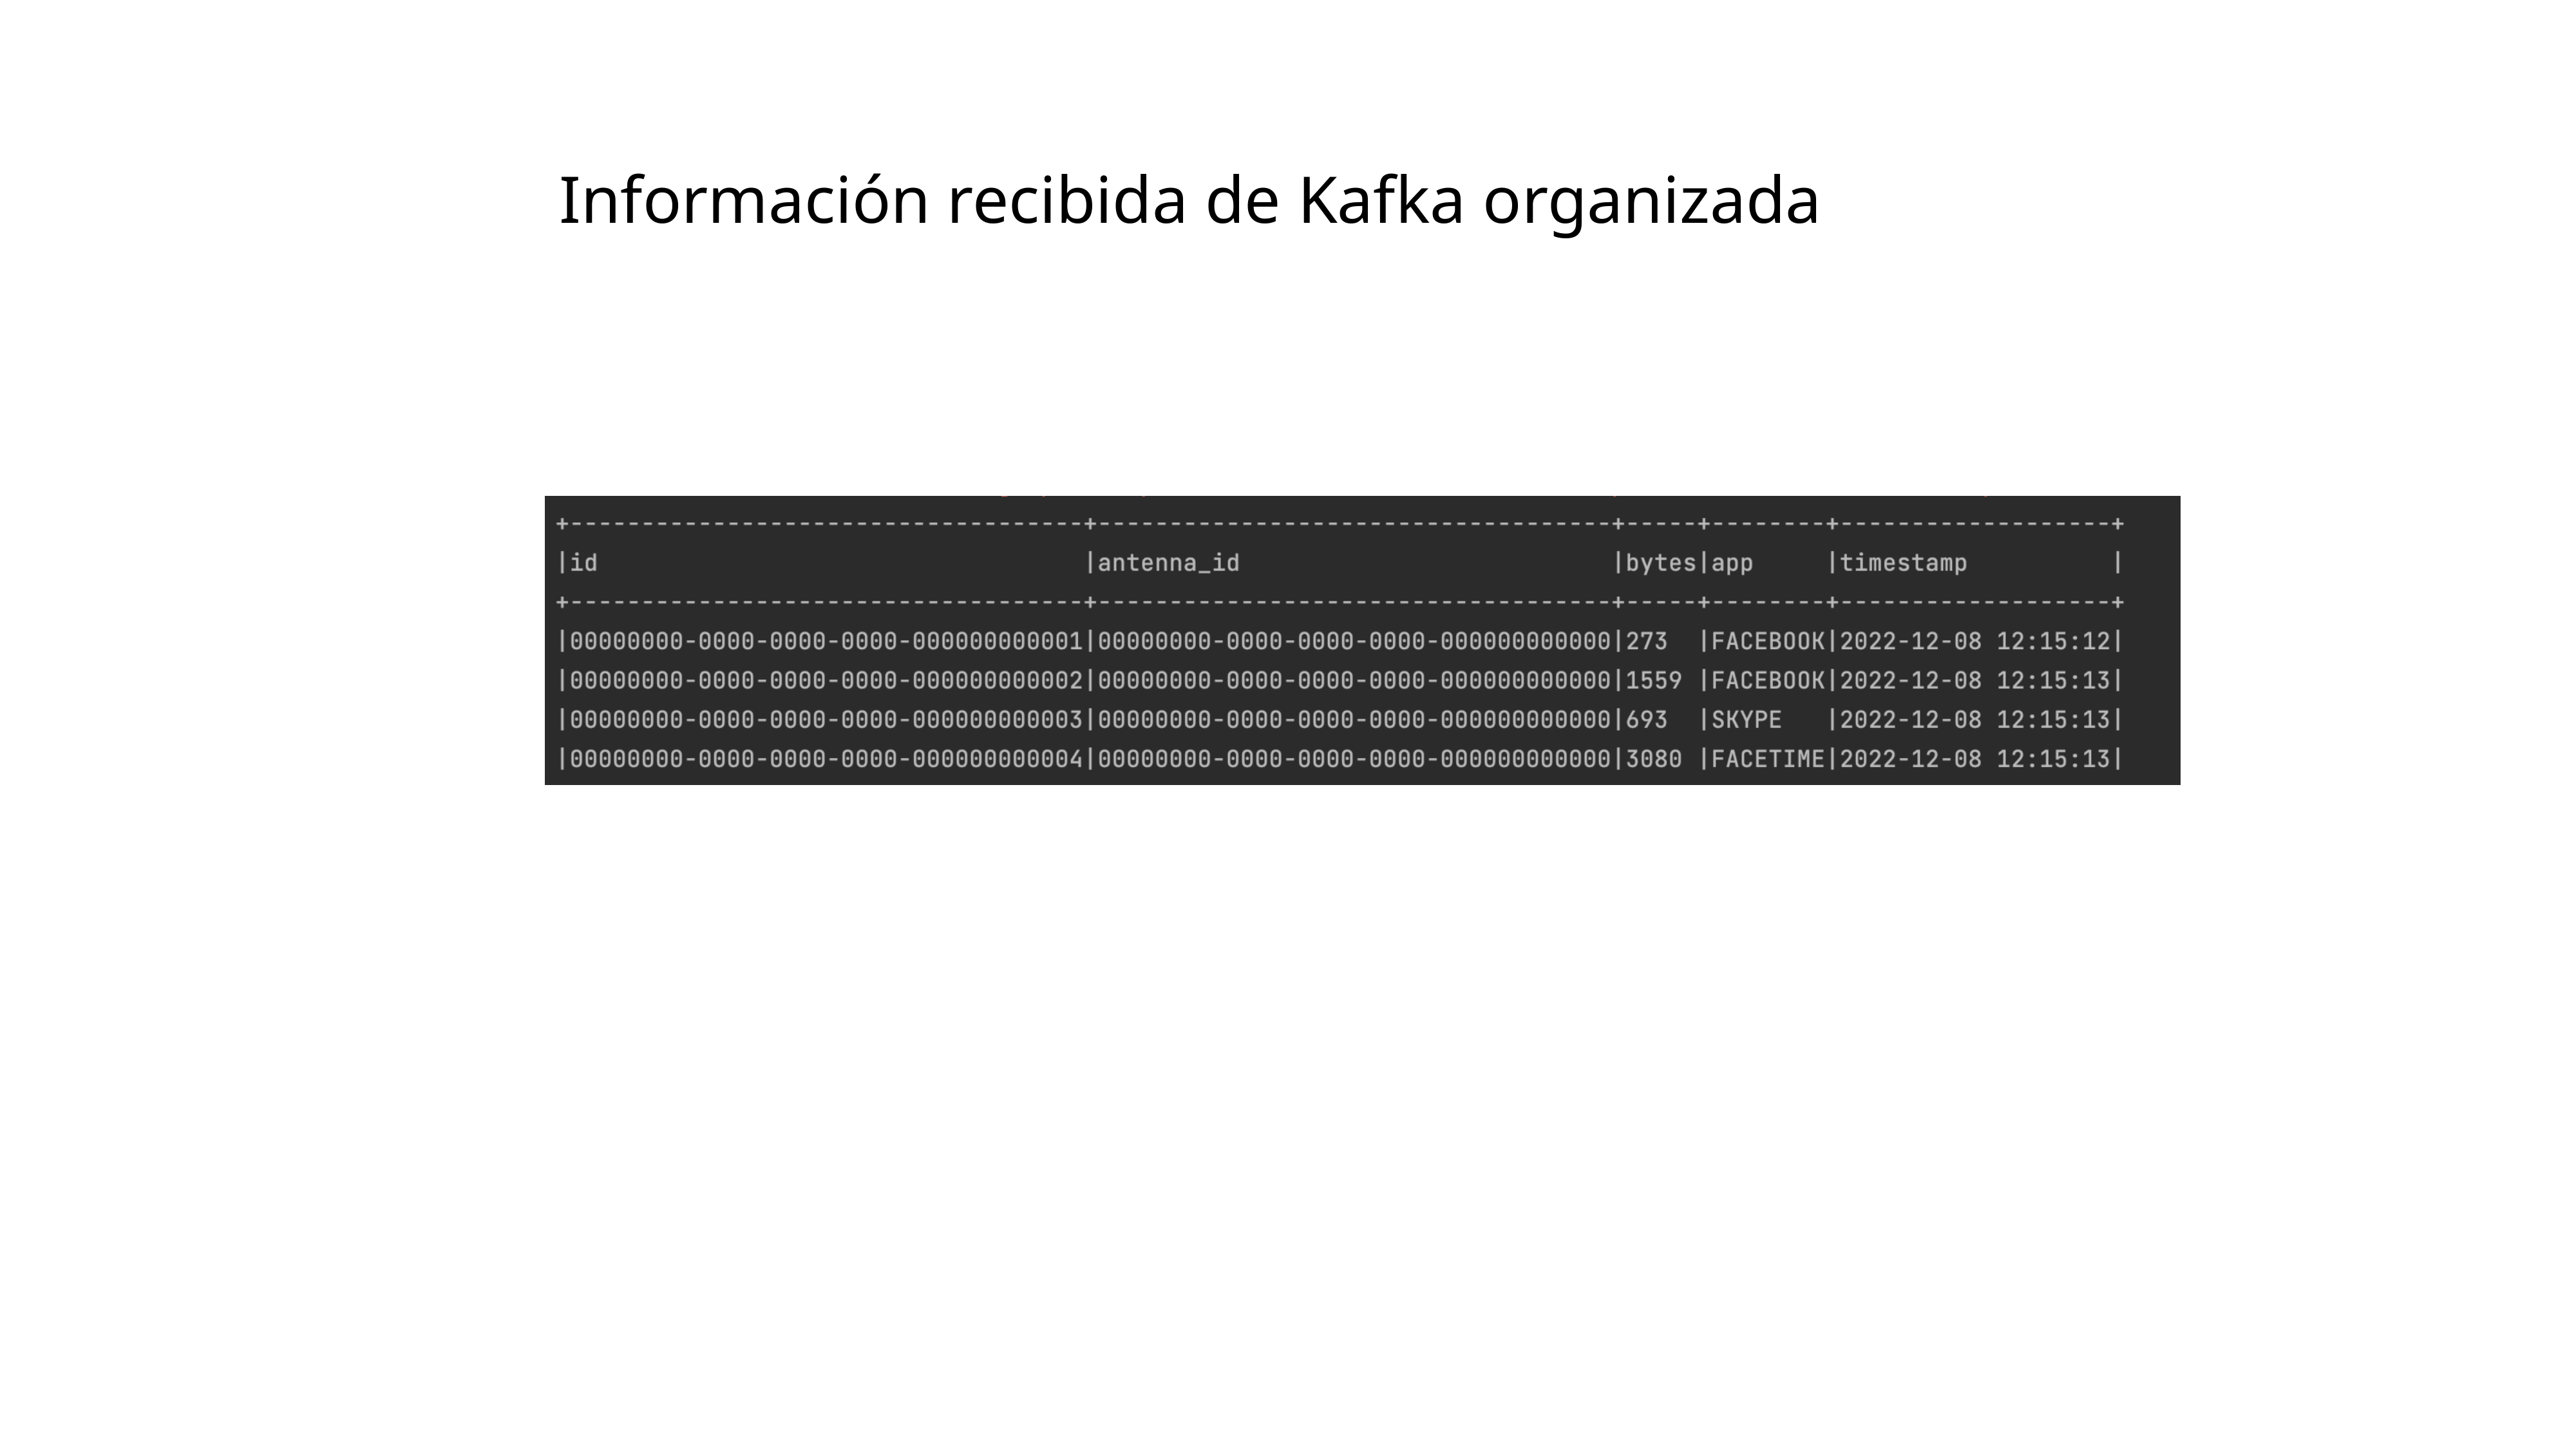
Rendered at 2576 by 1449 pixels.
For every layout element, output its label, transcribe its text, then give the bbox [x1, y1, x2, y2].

picture [544, 495, 2181, 785]
text_box Información recibida de Kafka organizada [553, 162, 1845, 243]
